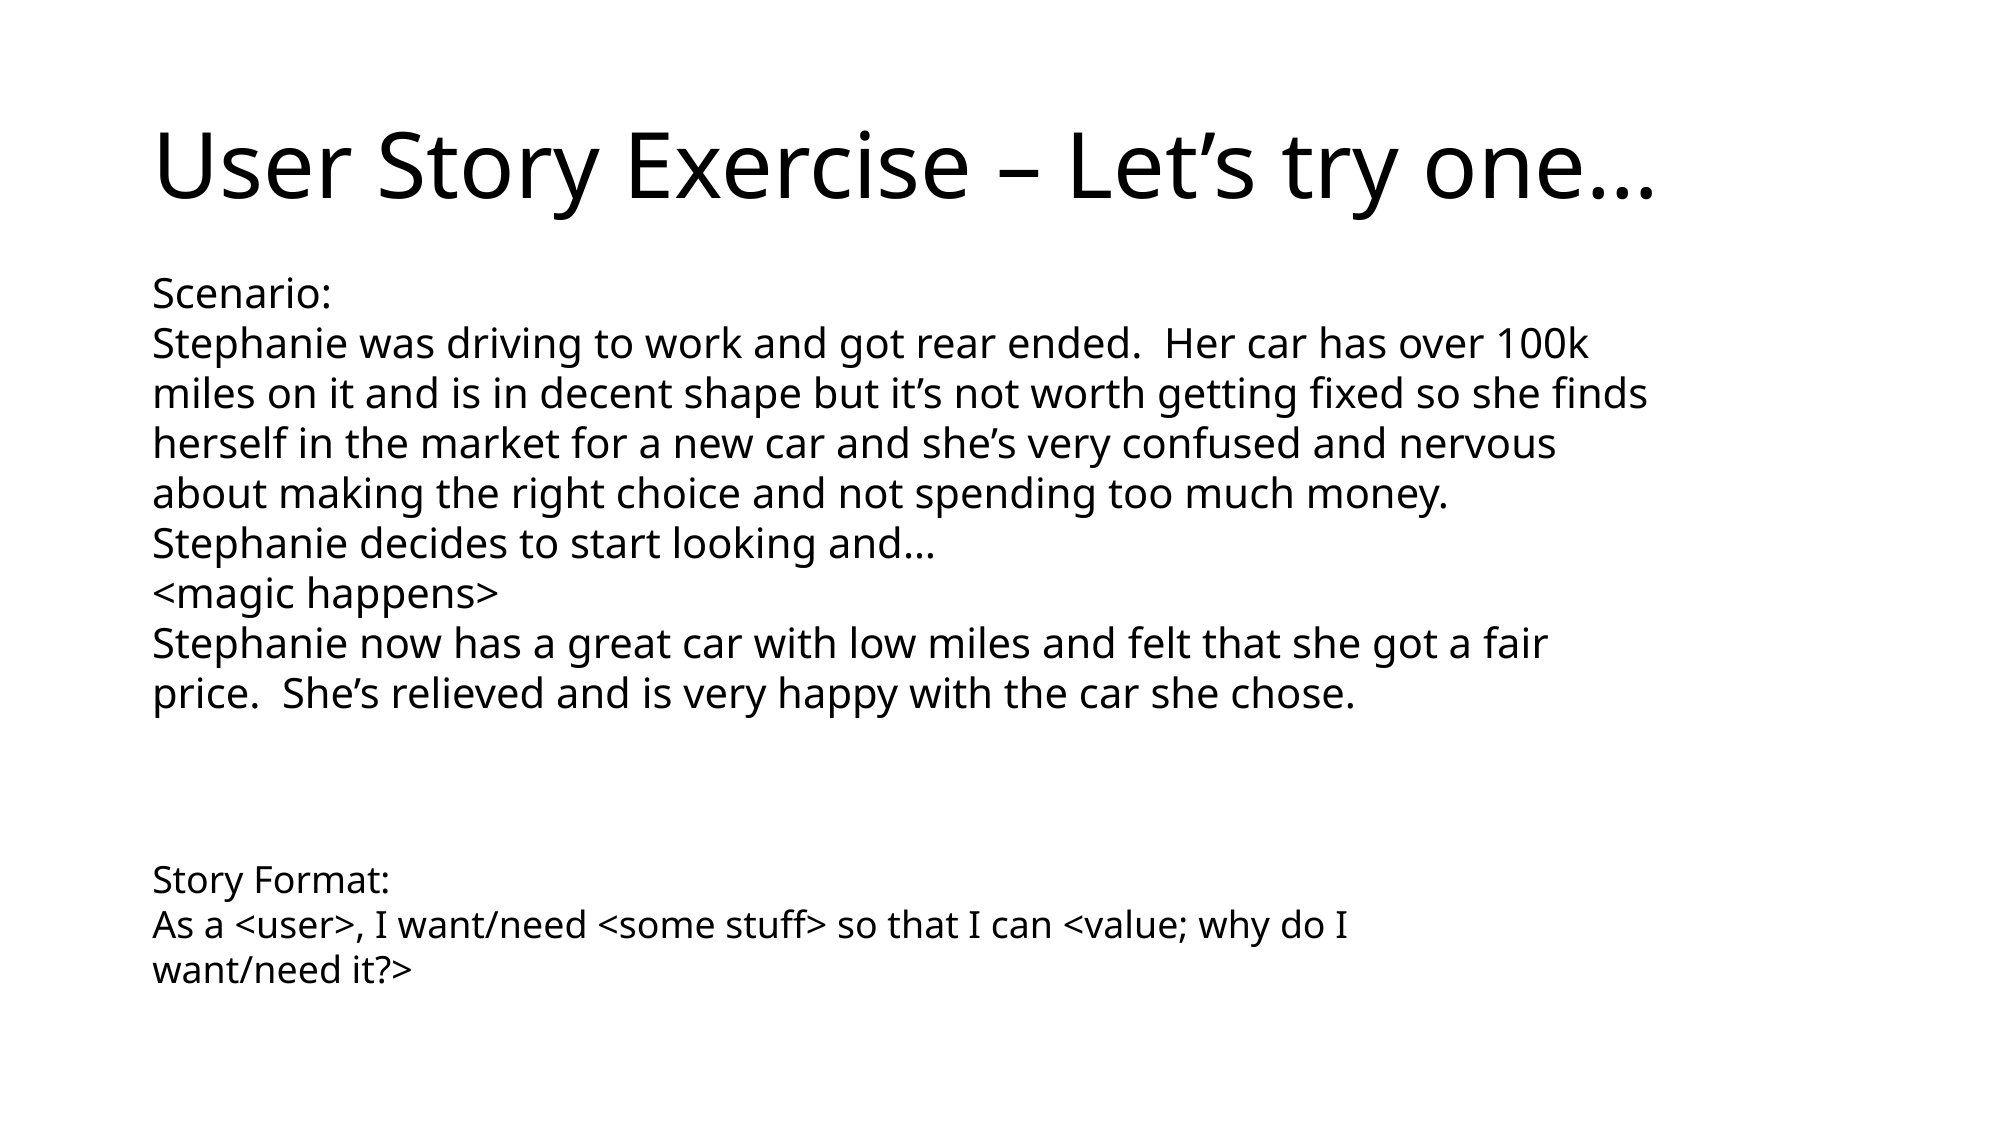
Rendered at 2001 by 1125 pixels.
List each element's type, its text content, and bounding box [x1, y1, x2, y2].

text_box User Story Exercise – Let’s try one… [137, 59, 1863, 278]
text_box Scenario: Stephanie was driving to work and got rear ended. Her car has over 100k miles on it and is in decent shape but it’s not worth getting fixed so she finds herself in the market for a new car and she’s very confused and nervous about making the right choice and not spending too much money. Stephanie decides to start looking and… <magic happens> Stephanie now has a great car with low miles and felt that she got a fair price. She’s relieved and is very happy with the car she chose. [137, 259, 1675, 775]
text_box Story Format: As a <user>, I want/need <some stuff> so that I can <value; why do I want/need it?> [137, 804, 1506, 1044]
